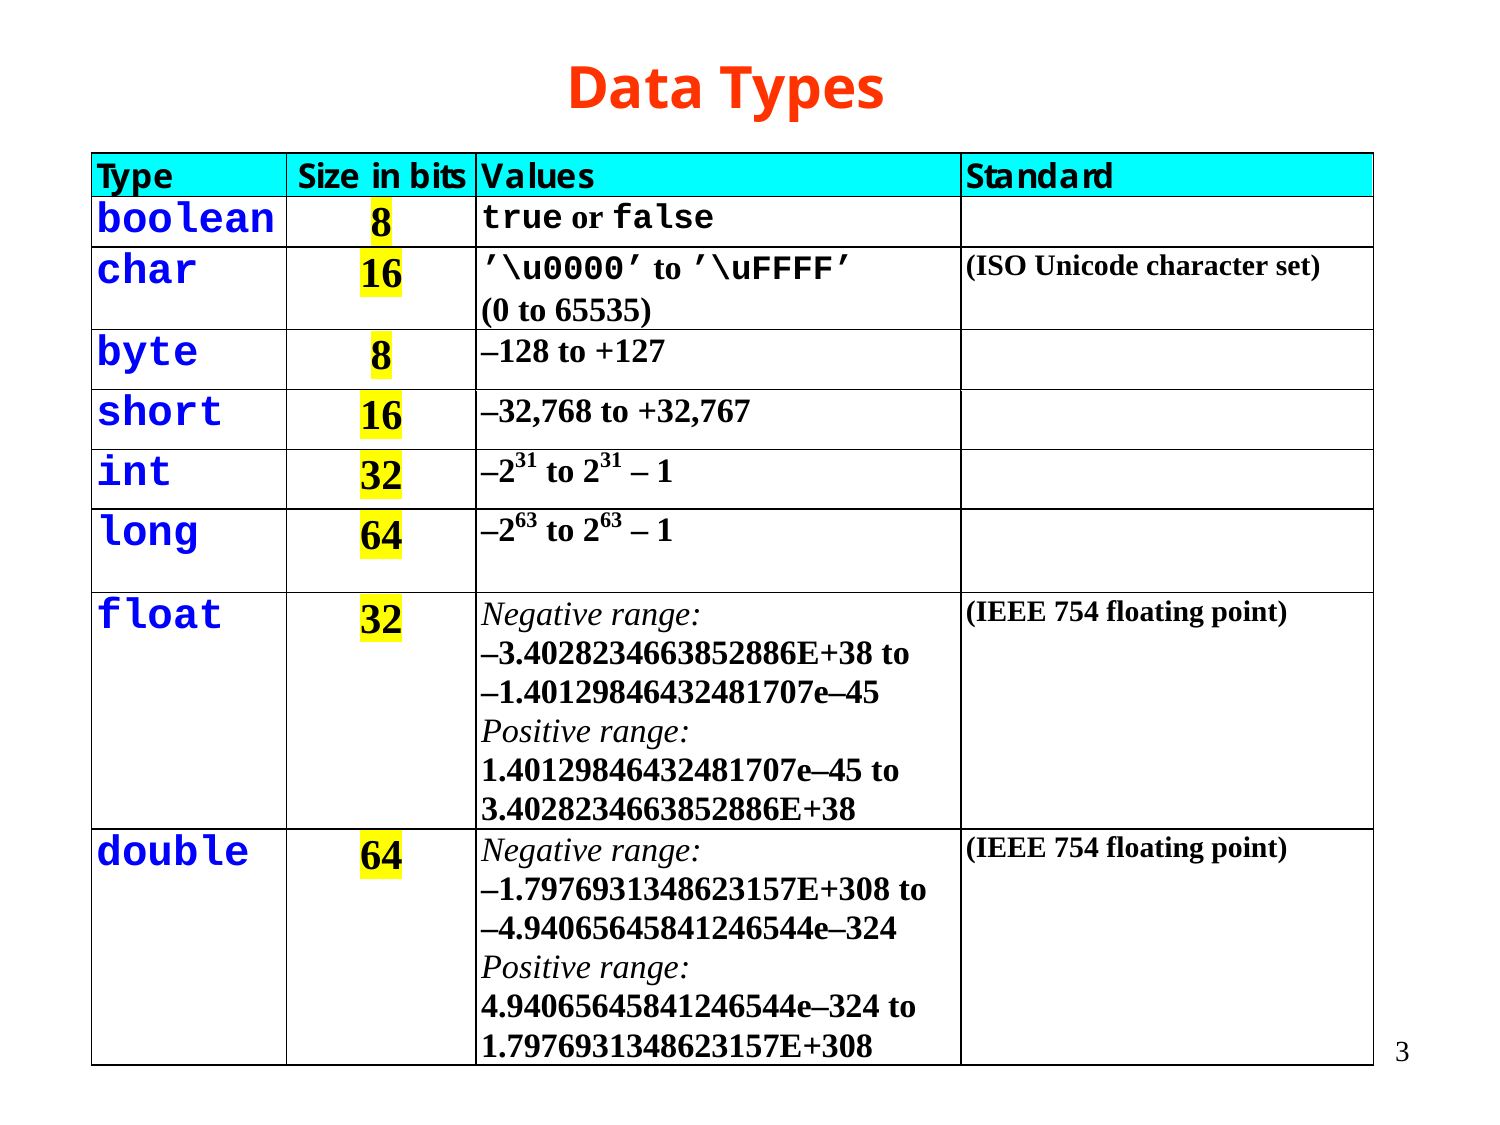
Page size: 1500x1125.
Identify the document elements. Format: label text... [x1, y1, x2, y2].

slide_number 3 [1380, 1025, 1425, 1100]
text_box Data Types [88, 19, 1364, 149]
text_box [87, 149, 1377, 1125]
